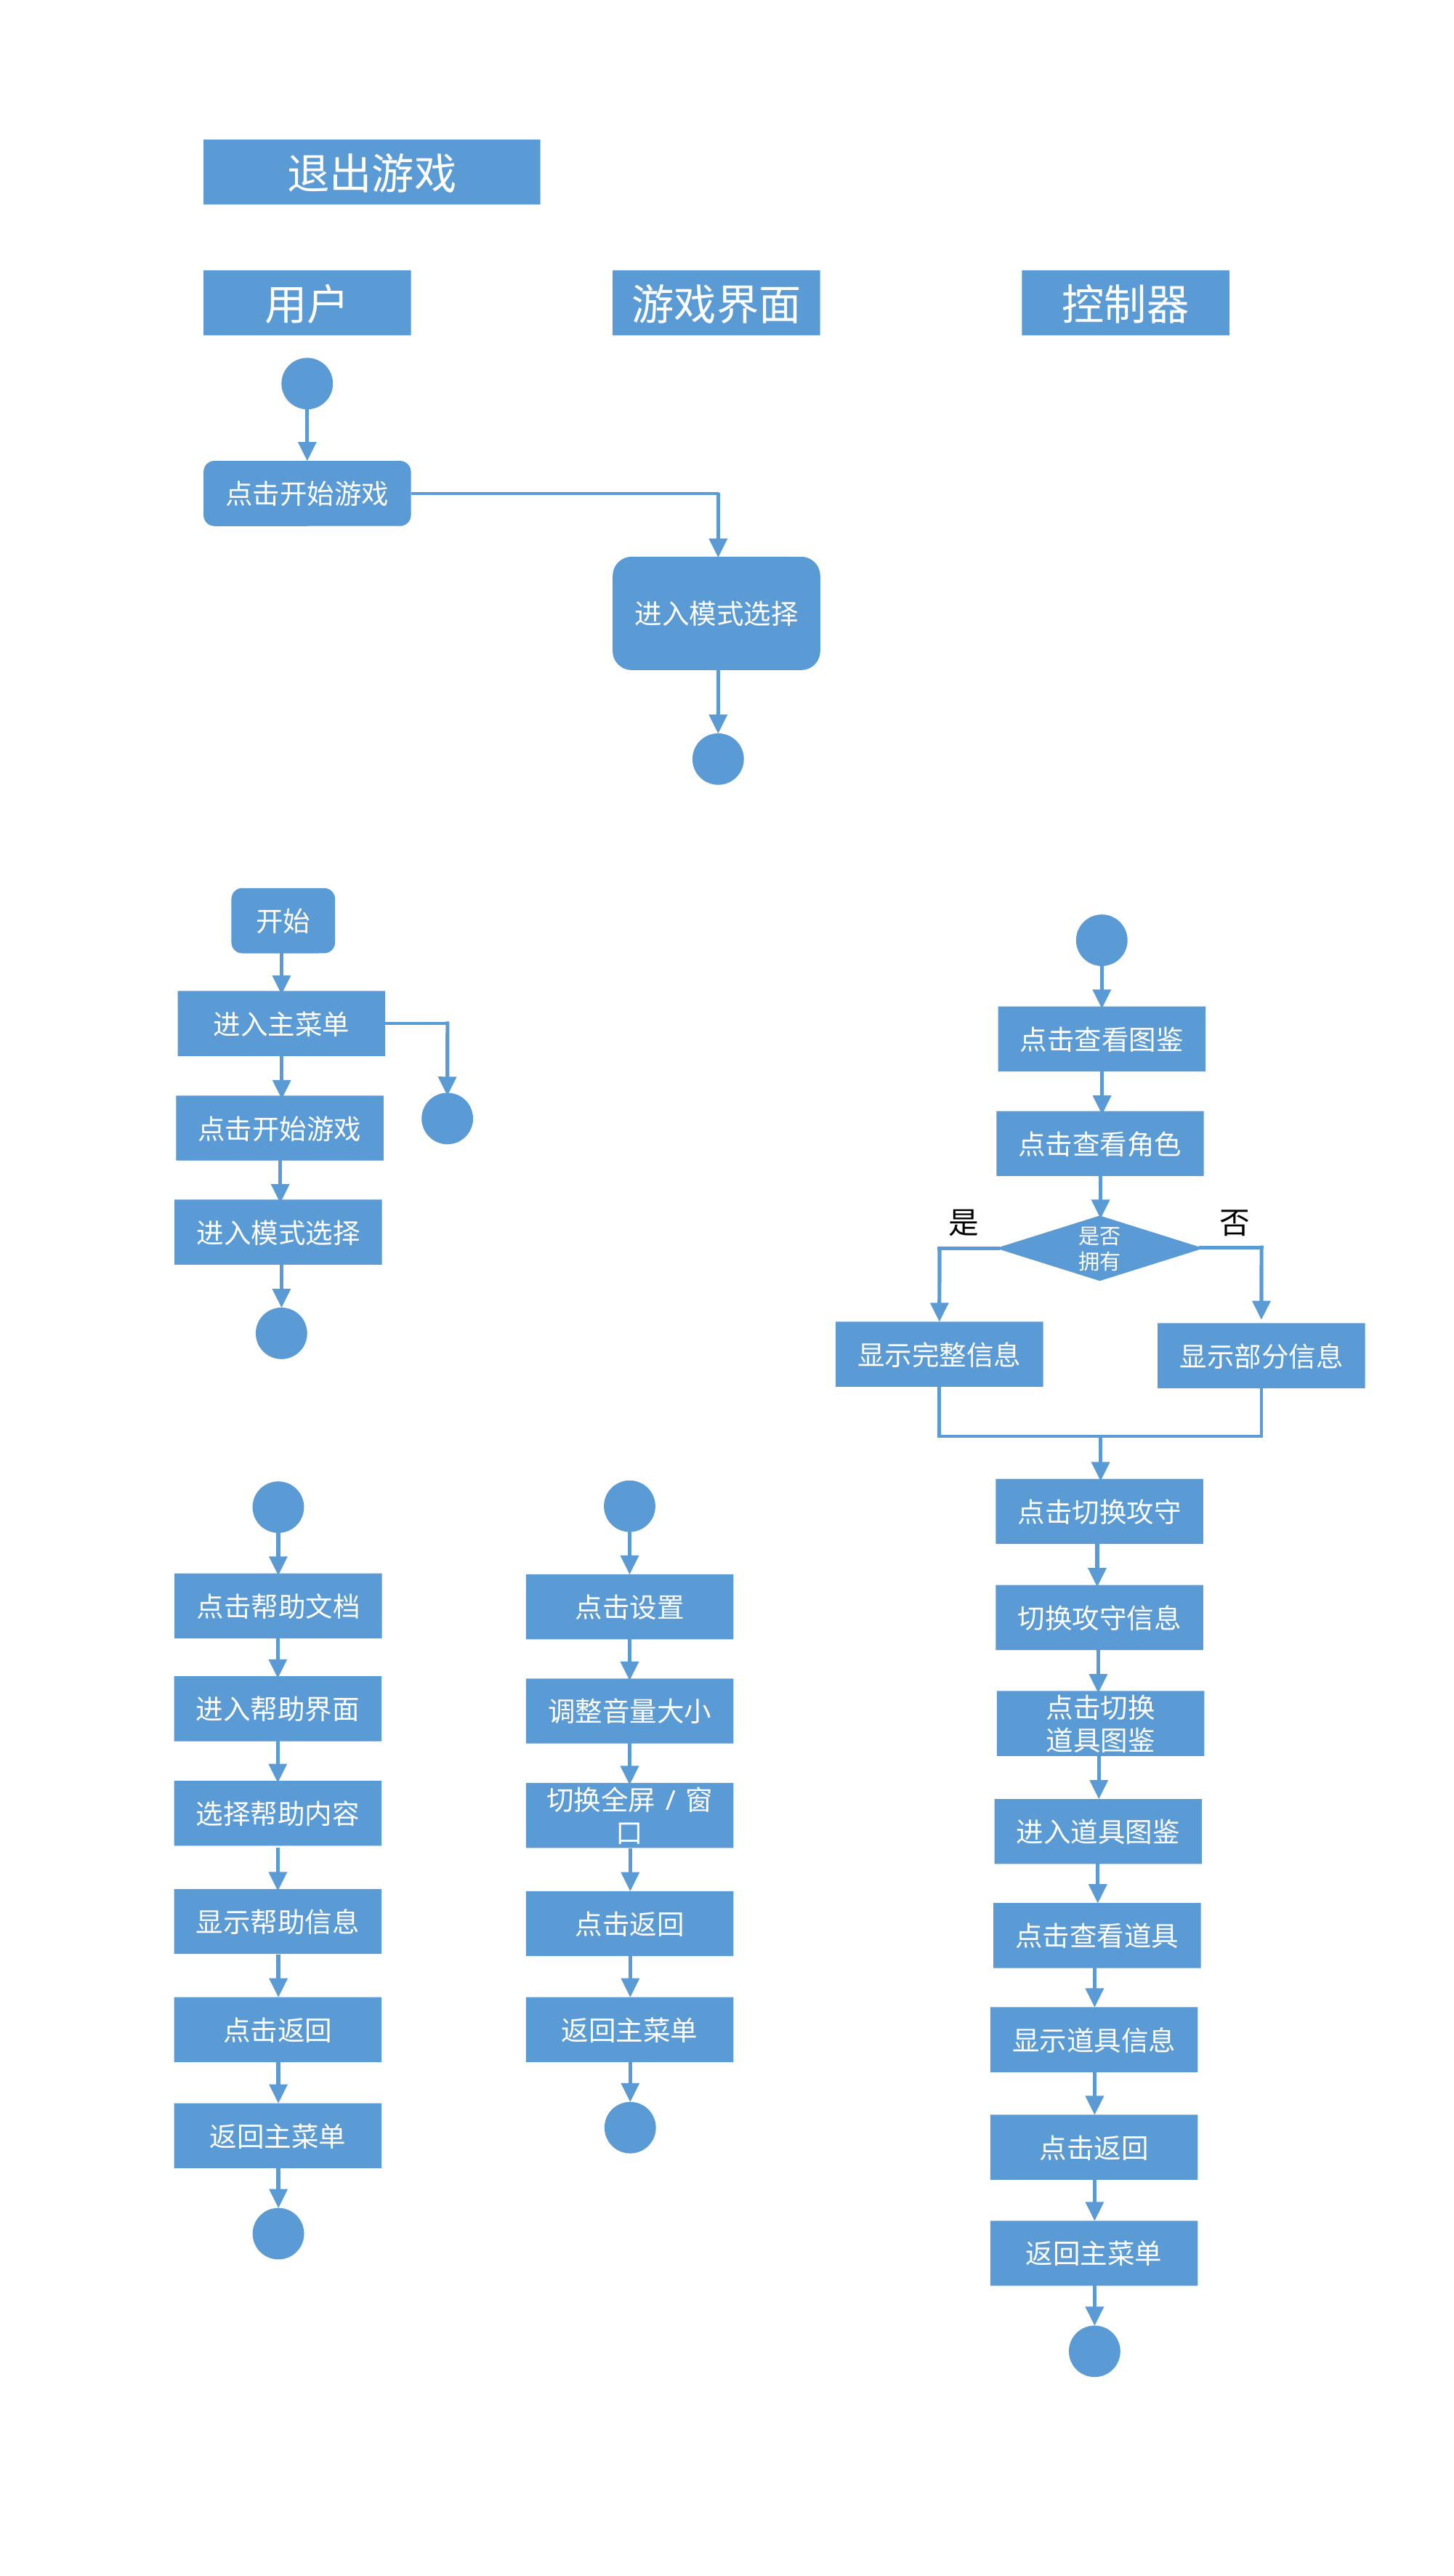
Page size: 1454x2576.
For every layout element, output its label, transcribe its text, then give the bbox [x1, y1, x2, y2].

text_box [603, 2101, 657, 2154]
text_box 选择帮助内容 [174, 1780, 382, 1846]
text_box 点击开始游戏 [203, 459, 412, 527]
text_box 进入模式选择 [174, 1199, 383, 1265]
text_box 点击帮助文档 [174, 1573, 383, 1639]
text_box [421, 1092, 474, 1146]
text_box 控制器 [1021, 270, 1230, 336]
text_box 返回主菜单 [525, 1997, 734, 2063]
text_box 点击返回 [174, 1997, 382, 2063]
text_box 退出游戏 [203, 139, 541, 205]
text_box 点击切换 道具图鉴 [996, 1690, 1205, 1757]
text_box 是 [937, 1198, 990, 1246]
text_box 点击查看角色 [995, 1111, 1205, 1177]
text_box 显示完整信息 [835, 1321, 1044, 1388]
text_box 返回主菜单 [174, 2102, 382, 2169]
text_box 点击切换攻守 [995, 1478, 1204, 1545]
text_box 进入模式选择 [612, 555, 821, 671]
text_box 开始 [230, 887, 336, 954]
text_box 显示帮助信息 [174, 1888, 382, 1955]
text_box 进入帮助界面 [174, 1675, 382, 1742]
text_box 点击查看图鉴 [998, 1006, 1206, 1072]
text_box 是否 拥有 [998, 1215, 1203, 1282]
text_box 进入主菜单 [177, 990, 386, 1057]
text_box [251, 1481, 305, 1534]
text_box 游戏界面 [612, 270, 821, 336]
text_box 显示部分信息 [1157, 1322, 1366, 1389]
text_box 切换全屏/窗口 [525, 1782, 734, 1848]
text_box 显示道具信息 [990, 2006, 1198, 2073]
text_box 点击开始游戏 [175, 1095, 384, 1162]
text_box 点击设置 [525, 1574, 734, 1640]
text_box 点击返回 [990, 2114, 1198, 2181]
text_box 点击返回 [525, 1891, 734, 1957]
text_box 切换攻守信息 [995, 1585, 1204, 1651]
text_box 点击查看道具 [993, 1902, 1202, 1969]
text_box [691, 732, 745, 786]
text_box [603, 1479, 656, 1533]
text_box 否 [1208, 1198, 1261, 1246]
text_box [254, 1306, 308, 1360]
text_box 用户 [203, 270, 412, 336]
text_box [280, 357, 334, 411]
text_box 返回主菜单 [990, 2220, 1198, 2287]
text_box 调整音量大小 [525, 1678, 734, 1744]
text_box [1067, 2325, 1121, 2378]
text_box 进入道具图鉴 [994, 1798, 1203, 1864]
text_box [1075, 914, 1128, 967]
text_box [251, 2207, 305, 2261]
